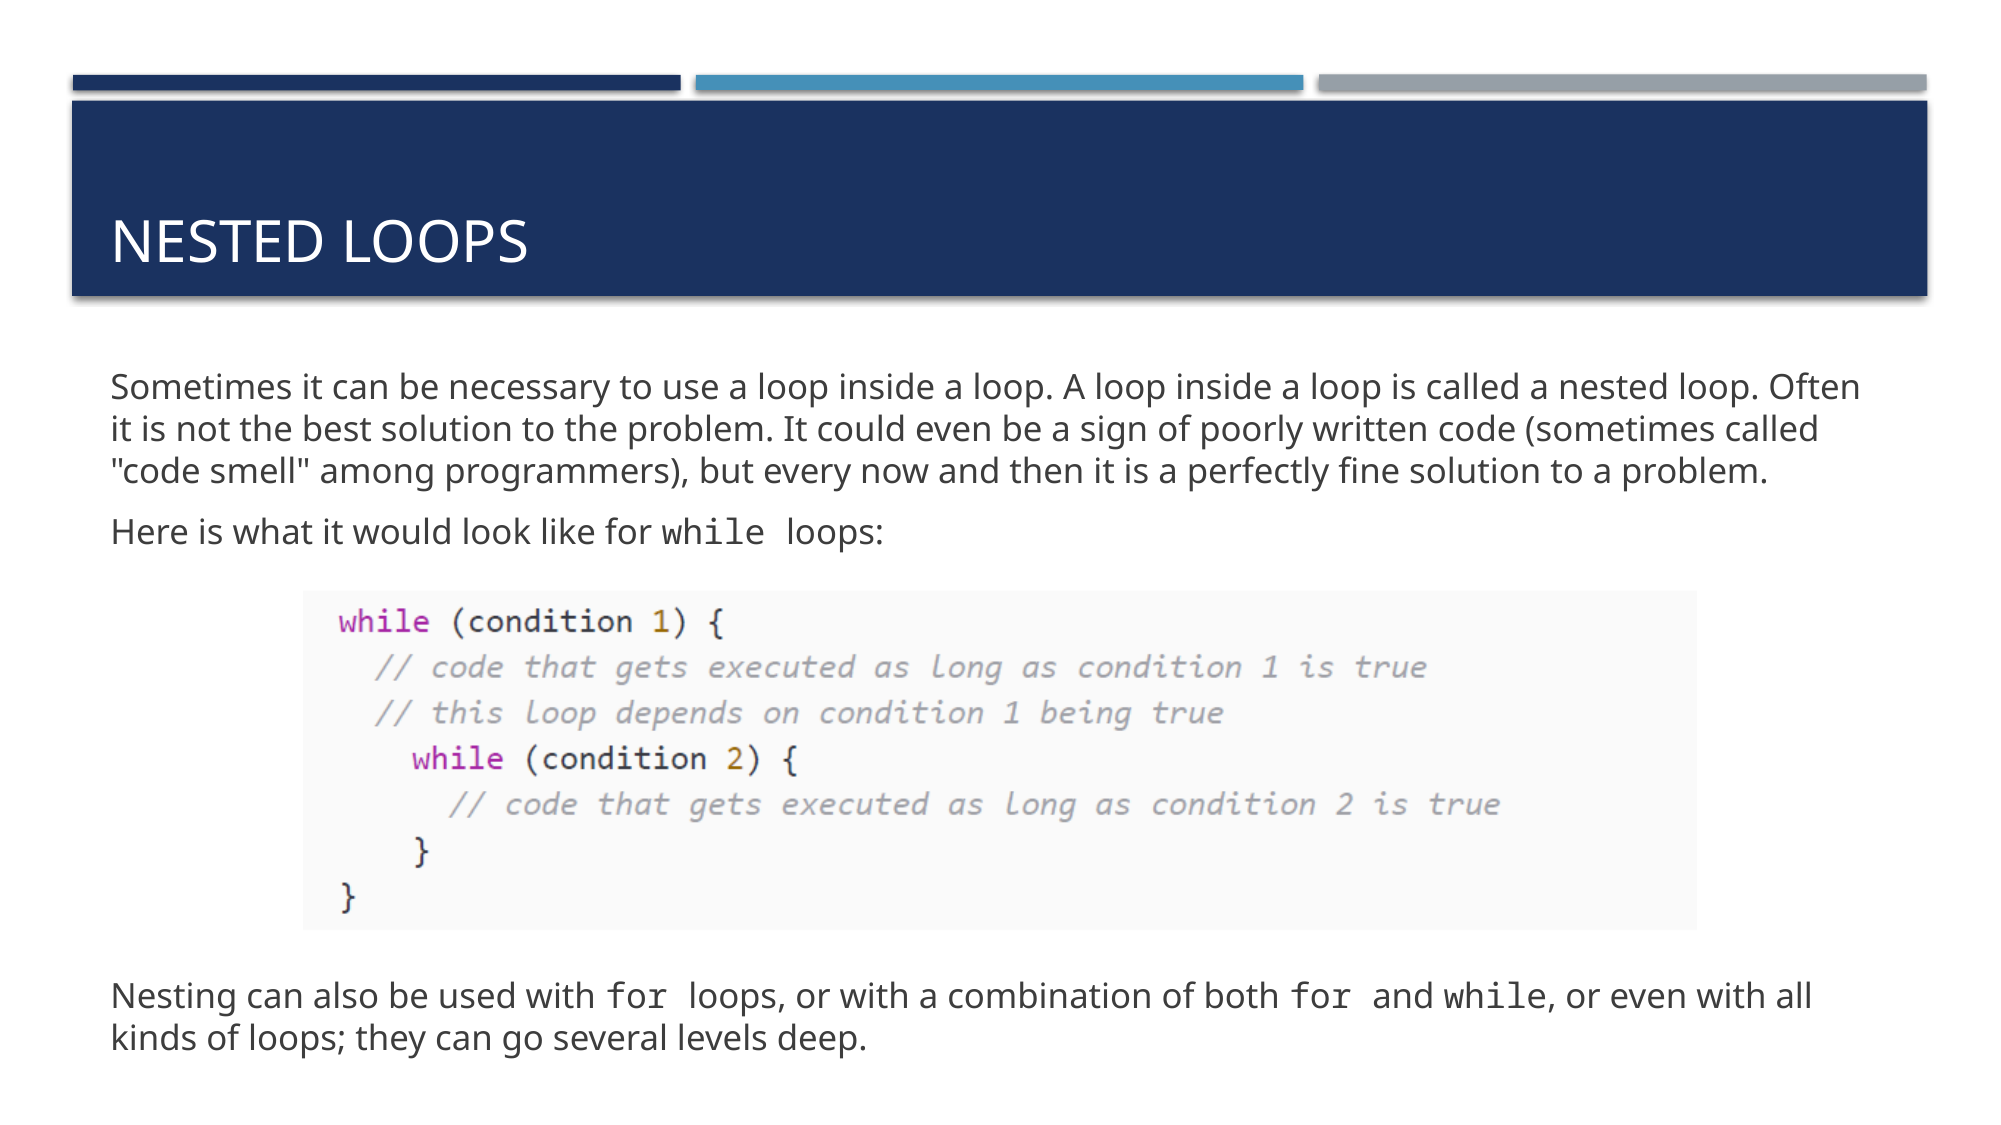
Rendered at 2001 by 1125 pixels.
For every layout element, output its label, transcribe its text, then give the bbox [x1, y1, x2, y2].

picture [302, 588, 1697, 933]
list Sometimes it can be necessary to use a loop inside a loop. A loop inside a loop is called a nested loop. Often it is not the best solution to the problem. It could even be a sign of poorly written code (sometimes called "code smell" among programmers), but every now and then it is a perfectly fine solution to a problem. Here is what it would look like for while loops: Nesting can also be used with for loops, or with a combination of both for and while, or even with all kinds of loops; they can go several levels deep. [95, 357, 1905, 1084]
title Nested loops [95, 115, 1905, 282]
